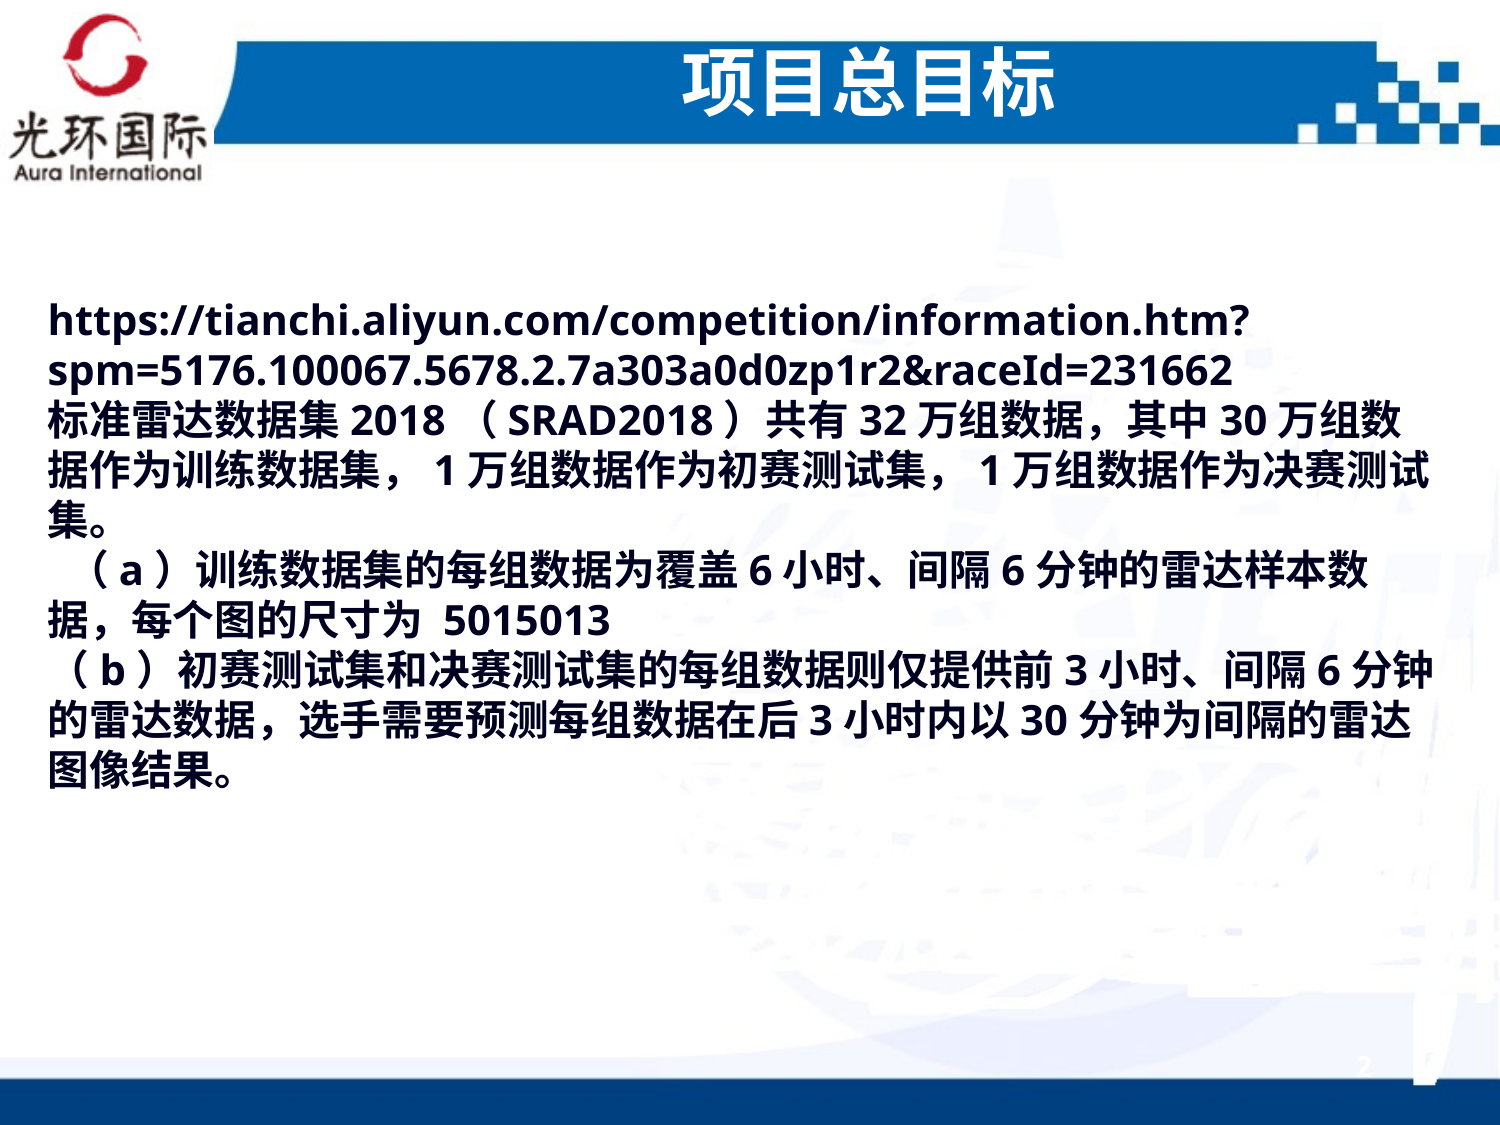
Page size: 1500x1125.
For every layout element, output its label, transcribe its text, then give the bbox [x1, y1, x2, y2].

text_box 项目总目标 [279, 41, 1458, 217]
text_box https://tianchi.aliyun.com/competition/information.htm?spm=5176.100067.5678.2.7a303a0d0zp1r2&raceId=231662 标准雷达数据集2018（SRAD2018）共有32万组数据，其中30万组数据作为训练数据集，1万组数据作为初赛测试集，1万组数据作为决赛测试集。 （a）训练数据集的每组数据为覆盖6小时、间隔6分钟的雷达样本数据，每个图的尺寸为 5015013 （b）初赛测试集和决赛测试集的每组数据则仅提供前3小时、间隔6分钟的雷达数据，选手需要预测每组数据在后3小时内以30分钟为间隔的雷达图像结果。 [33, 236, 1452, 852]
picture [0, 0, 1500, 1125]
slide_number 2 [1312, 1025, 1388, 1100]
